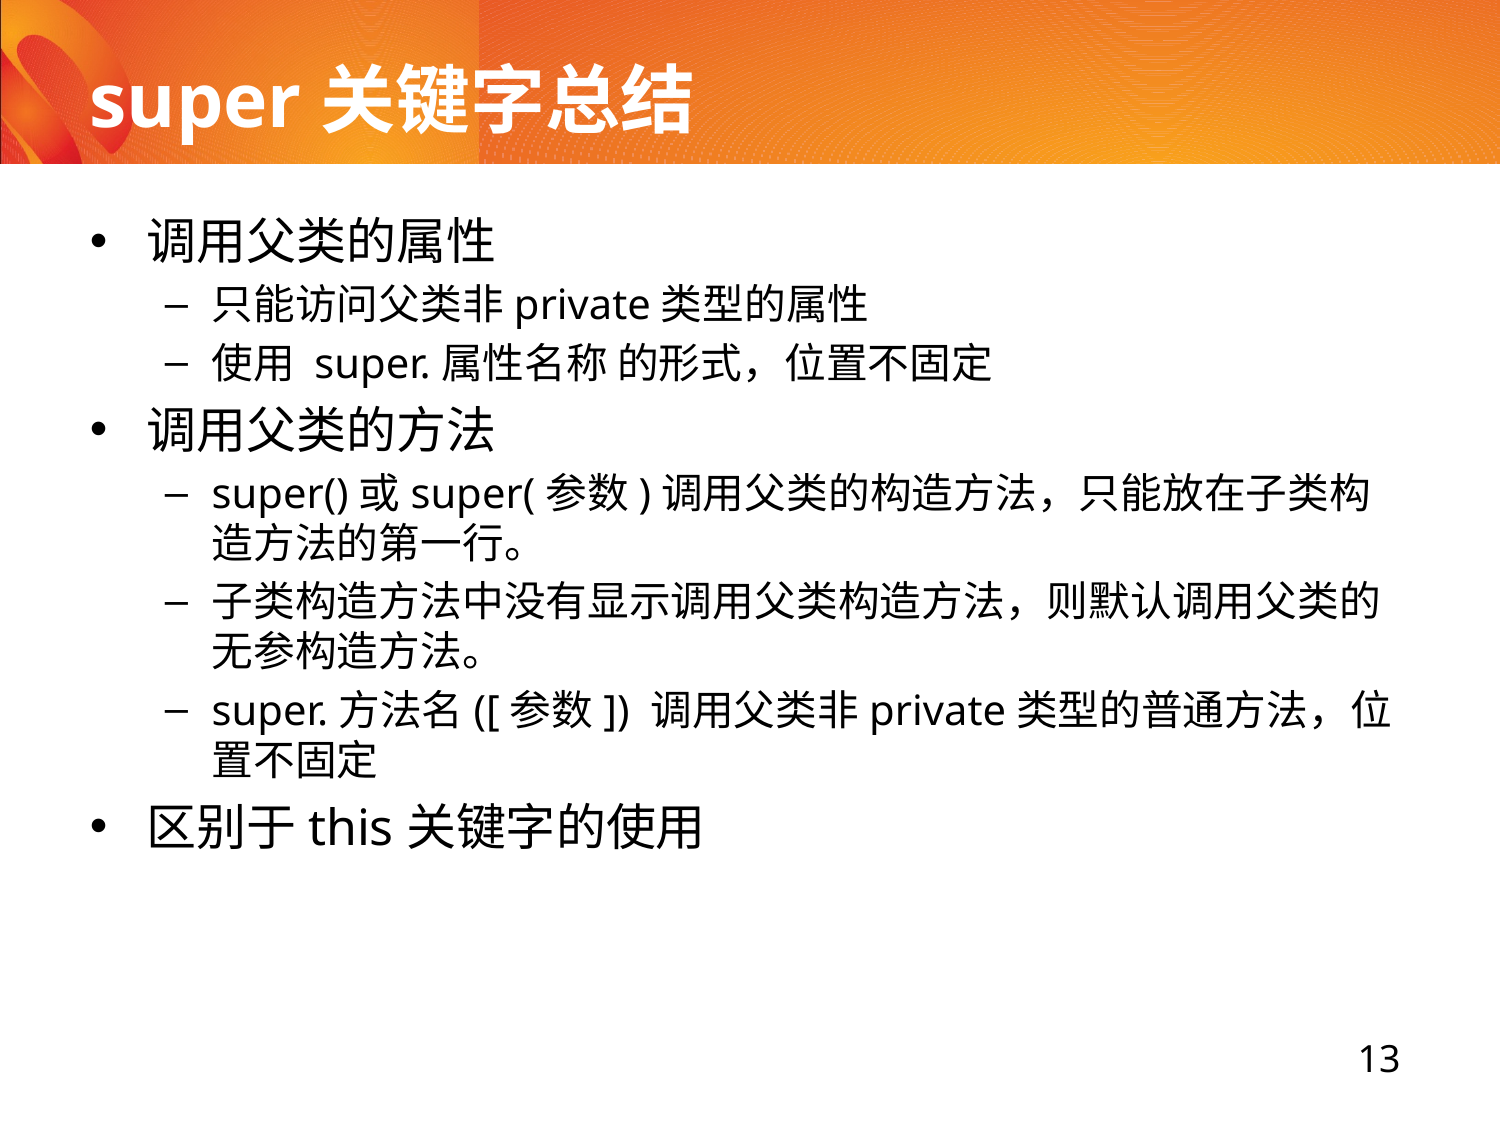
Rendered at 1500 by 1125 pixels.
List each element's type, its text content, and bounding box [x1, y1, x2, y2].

list 调用父类的属性 只能访问父类非private类型的属性 使用 super.属性名称 的形式，位置不固定 调用父类的方法 super()或super(参数)调用父类的构造方法，只能放在子类构造方法的第一行。 子类构造方法中没有显示调用父类构造方法，则默认调用父类的无参构造方法。 super.方法名([参数]) 调用父类非private类型的普通方法，位置不固定 区别于this关键字的使用 [75, 190, 1425, 1005]
title super关键字总结 [75, 45, 1425, 167]
picture [0, 0, 1500, 164]
